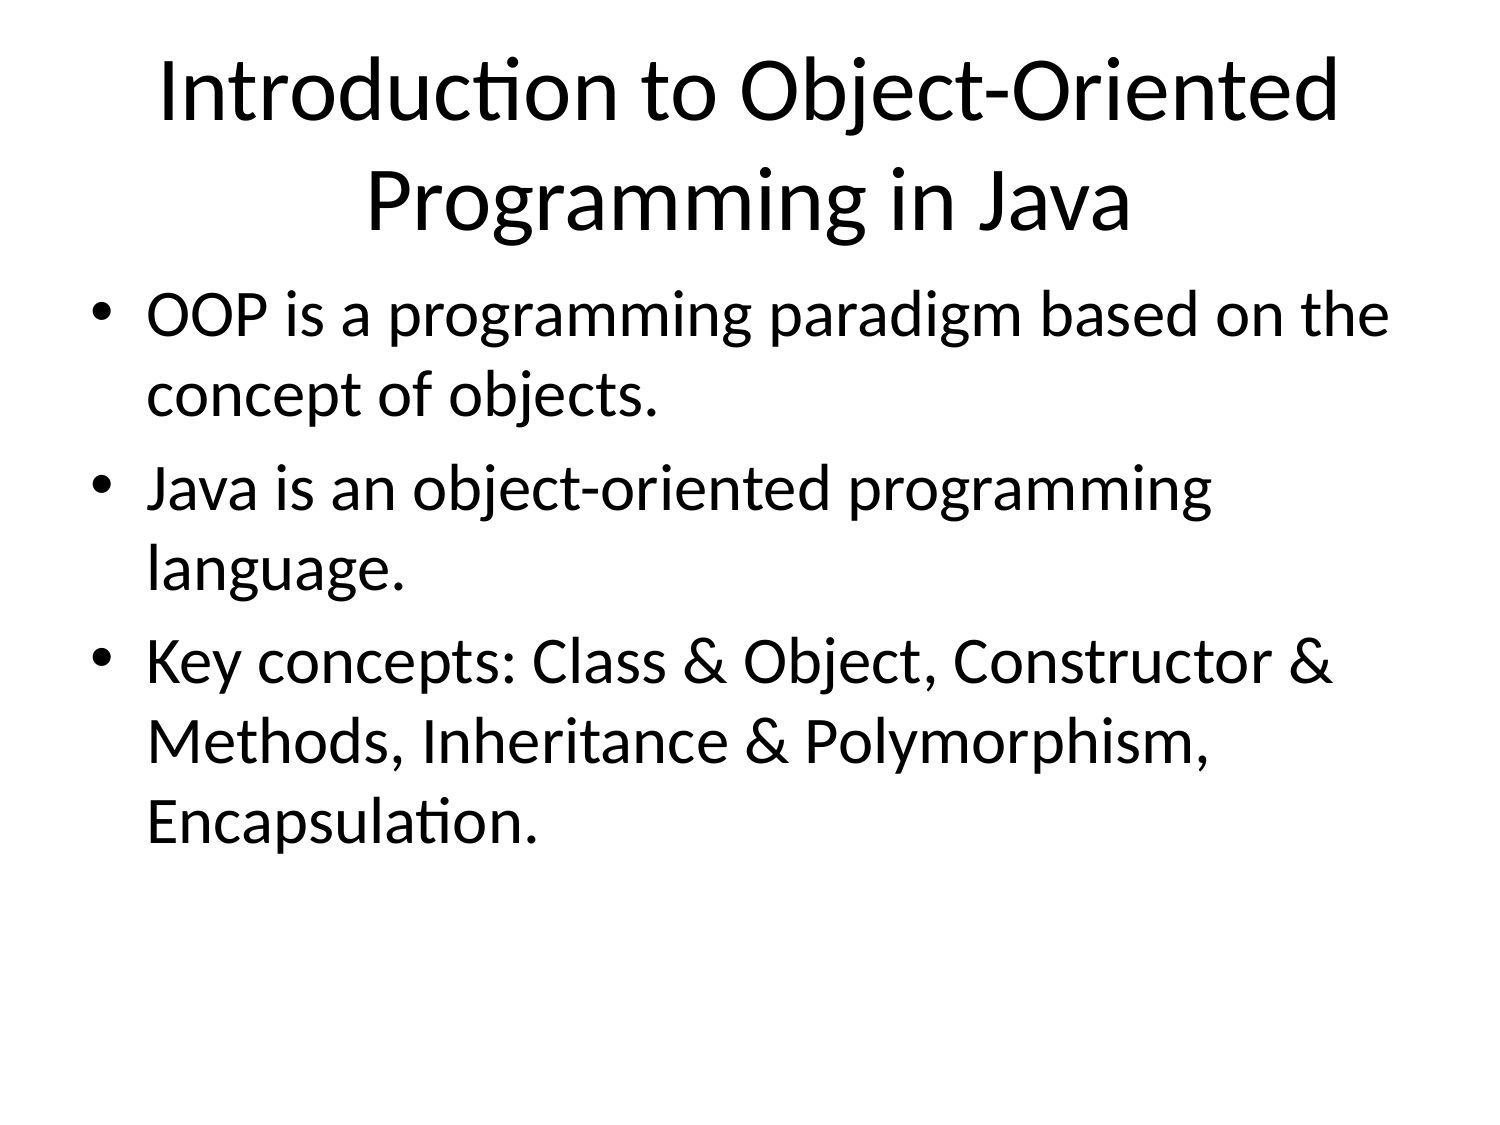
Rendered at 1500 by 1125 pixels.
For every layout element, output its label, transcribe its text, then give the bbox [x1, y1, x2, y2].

list OOP is a programming paradigm based on the concept of objects. Java is an object-oriented programming language. Key concepts: Class & Object, Constructor & Methods, Inheritance & Polymorphism, Encapsulation. [75, 262, 1425, 1005]
title Introduction to Object-Oriented Programming in Java [75, 45, 1425, 233]
